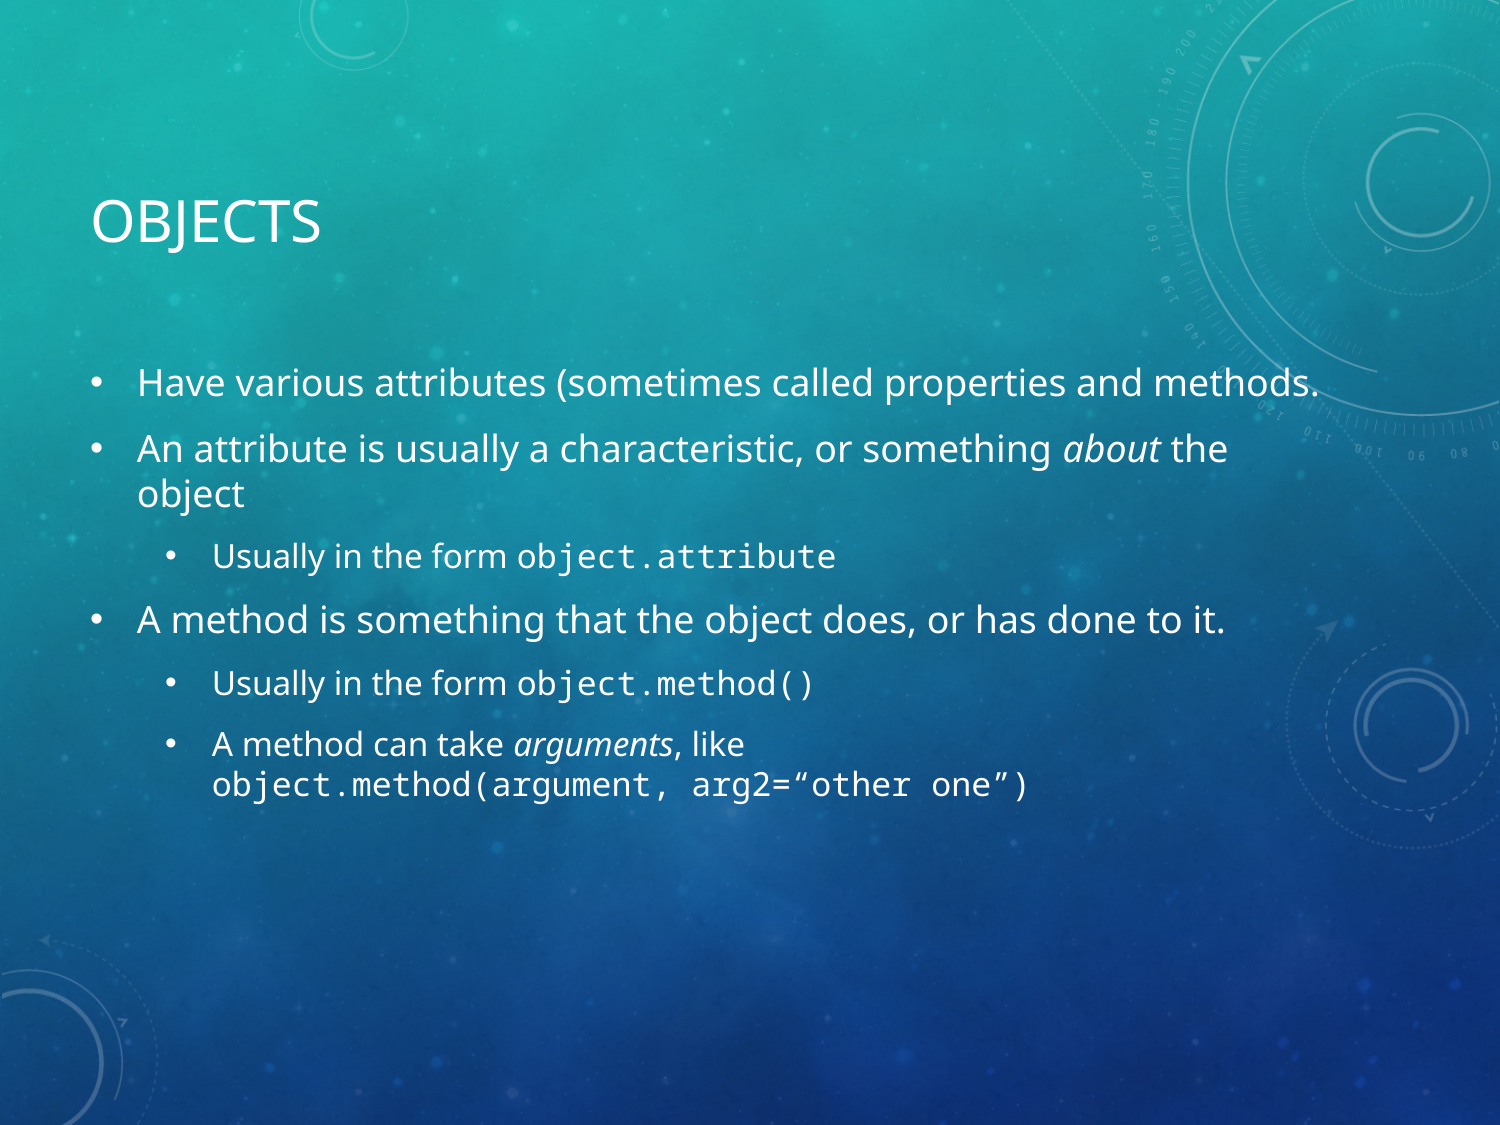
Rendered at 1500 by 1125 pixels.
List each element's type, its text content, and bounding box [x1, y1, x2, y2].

picture [0, 0, 1500, 1125]
list Have various attributes (sometimes called properties and methods. An attribute is usually a characteristic, or something about the object Usually in the form object.attribute A method is something that the object does, or has done to it. Usually in the form object.method() A method can take arguments, like object.method(argument, arg2=“other one”) [75, 351, 1350, 950]
title objects [75, 99, 1350, 339]
